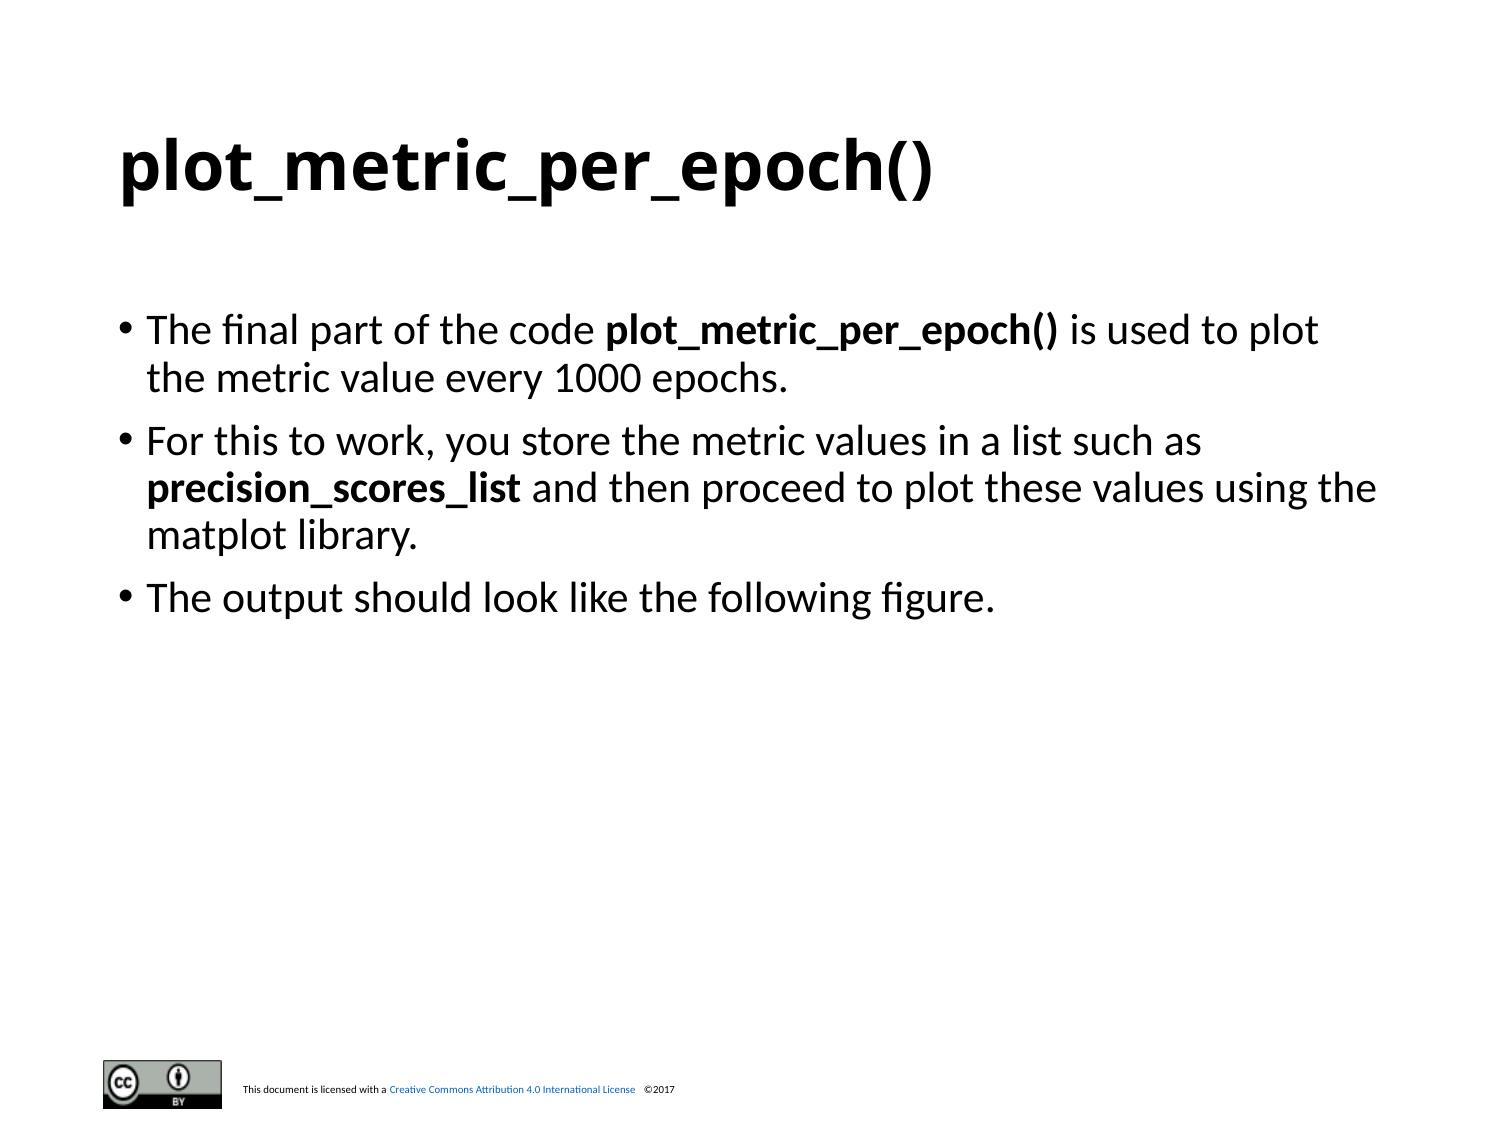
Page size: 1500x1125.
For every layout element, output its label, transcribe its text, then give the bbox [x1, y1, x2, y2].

picture [103, 1060, 222, 1109]
title plot_metric_per_epoch() [103, 59, 1397, 278]
list The final part of the code plot_metric_per_epoch() is used to plot the metric value every 1000 epochs. For this to work, you store the metric values in a list such as precision_scores_list and then proceed to plot these values using the matplot library. The output should look like the following figure. [103, 299, 1397, 1014]
